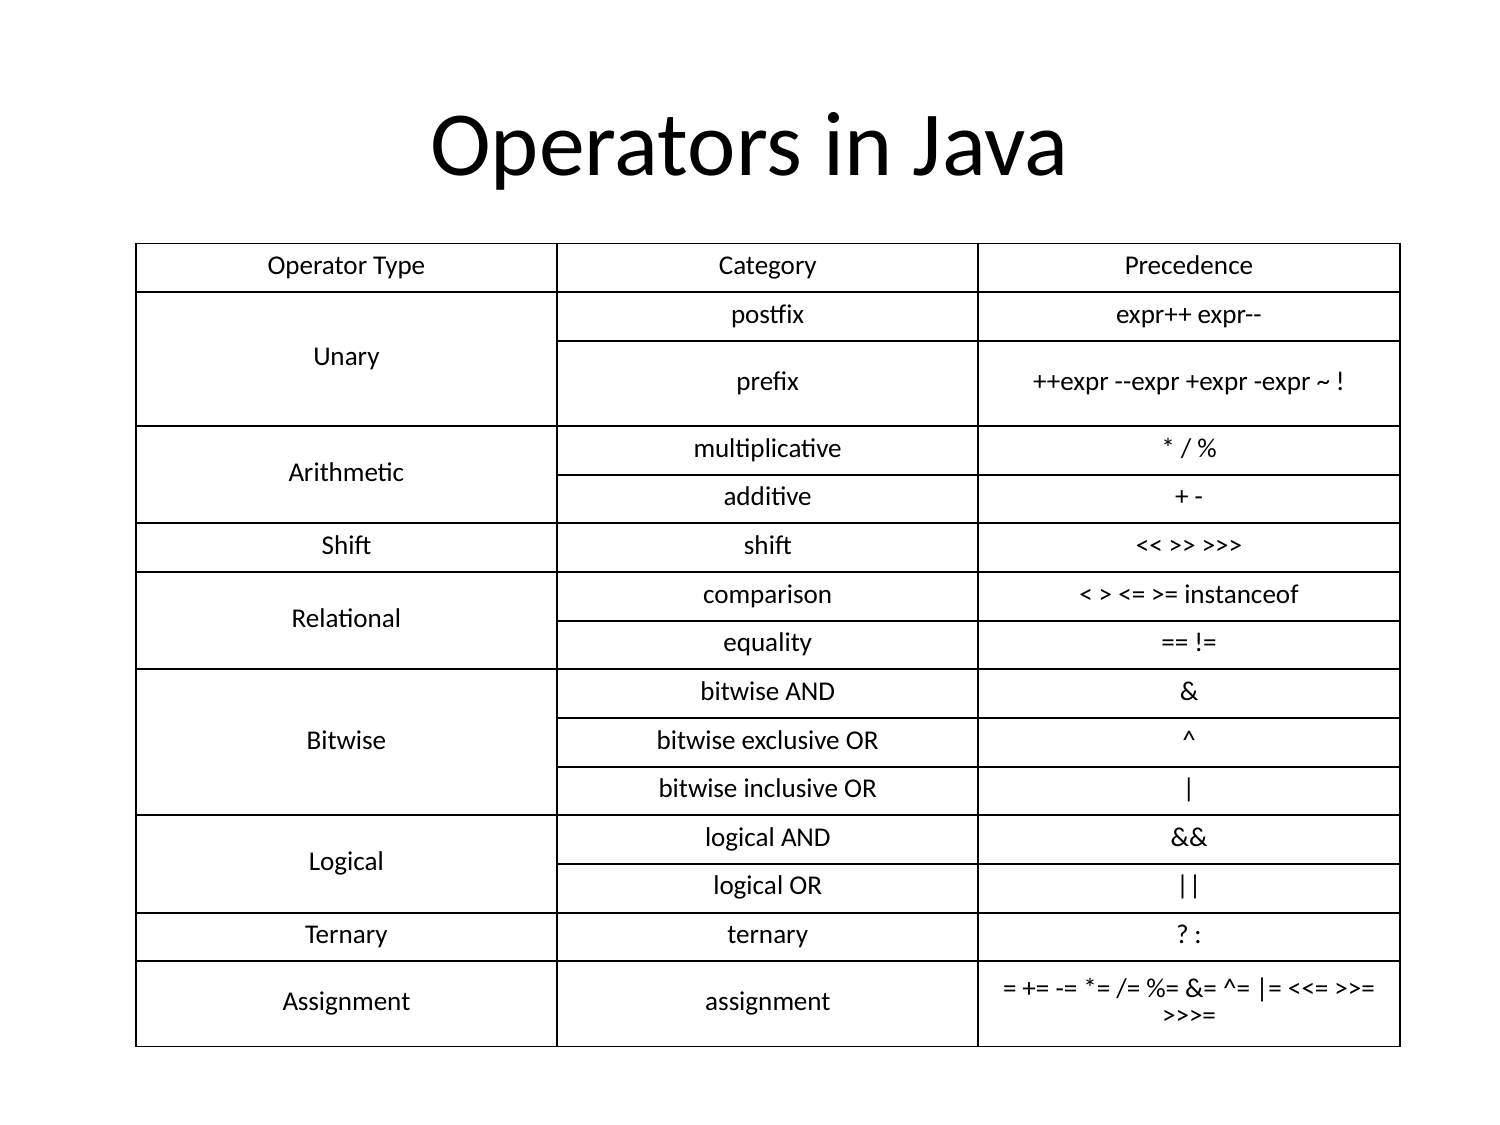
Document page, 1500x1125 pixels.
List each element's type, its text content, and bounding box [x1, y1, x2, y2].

table_cell | [979, 768, 1399, 814]
table_cell ^ [979, 719, 1399, 766]
table_header Precedence [979, 244, 1399, 291]
table_cell prefix [558, 342, 977, 425]
table_cell equality [558, 622, 977, 668]
table_cell = += -= *= /= %= &= ^= |= <<= >>= >>>= [979, 962, 1399, 1046]
table_cell Logical [137, 816, 556, 912]
table_cell assignment [558, 962, 977, 1046]
table_cell bitwise AND [558, 670, 977, 717]
table_cell postfix [558, 293, 977, 340]
table_cell comparison [558, 573, 977, 620]
table_cell Ternary [137, 914, 556, 960]
table_cell & [979, 670, 1399, 717]
table_cell ? : [979, 914, 1399, 960]
table_cell || [979, 865, 1399, 912]
table_cell expr++ expr-- [979, 293, 1399, 340]
table_header Operator Type [137, 244, 556, 291]
table_cell Arithmetic [137, 427, 556, 522]
table_cell ternary [558, 914, 977, 960]
table_cell multiplicative [558, 427, 977, 474]
table_cell Unary [137, 293, 556, 425]
table_cell logical AND [558, 816, 977, 863]
table_cell Assignment [137, 962, 556, 1046]
table_cell + - [979, 476, 1399, 522]
table_cell == != [979, 622, 1399, 668]
table_cell < > <= >= instanceof [979, 573, 1399, 620]
table_cell Bitwise [137, 670, 556, 814]
table_cell Shift [137, 524, 556, 571]
table_cell bitwise exclusive OR [558, 719, 977, 766]
title Operators in Java [75, 45, 1425, 233]
table_cell << >> >>> [979, 524, 1399, 571]
table_cell bitwise inclusive OR [558, 768, 977, 814]
table_cell ++expr --expr +expr -expr ~ ! [979, 342, 1399, 425]
table_cell additive [558, 476, 977, 522]
table_cell shift [558, 524, 977, 571]
table_cell Relational [137, 573, 556, 668]
table_cell && [979, 816, 1399, 863]
table_header Category [558, 244, 977, 291]
table_cell * / % [979, 427, 1399, 474]
table_cell logical OR [558, 865, 977, 912]
